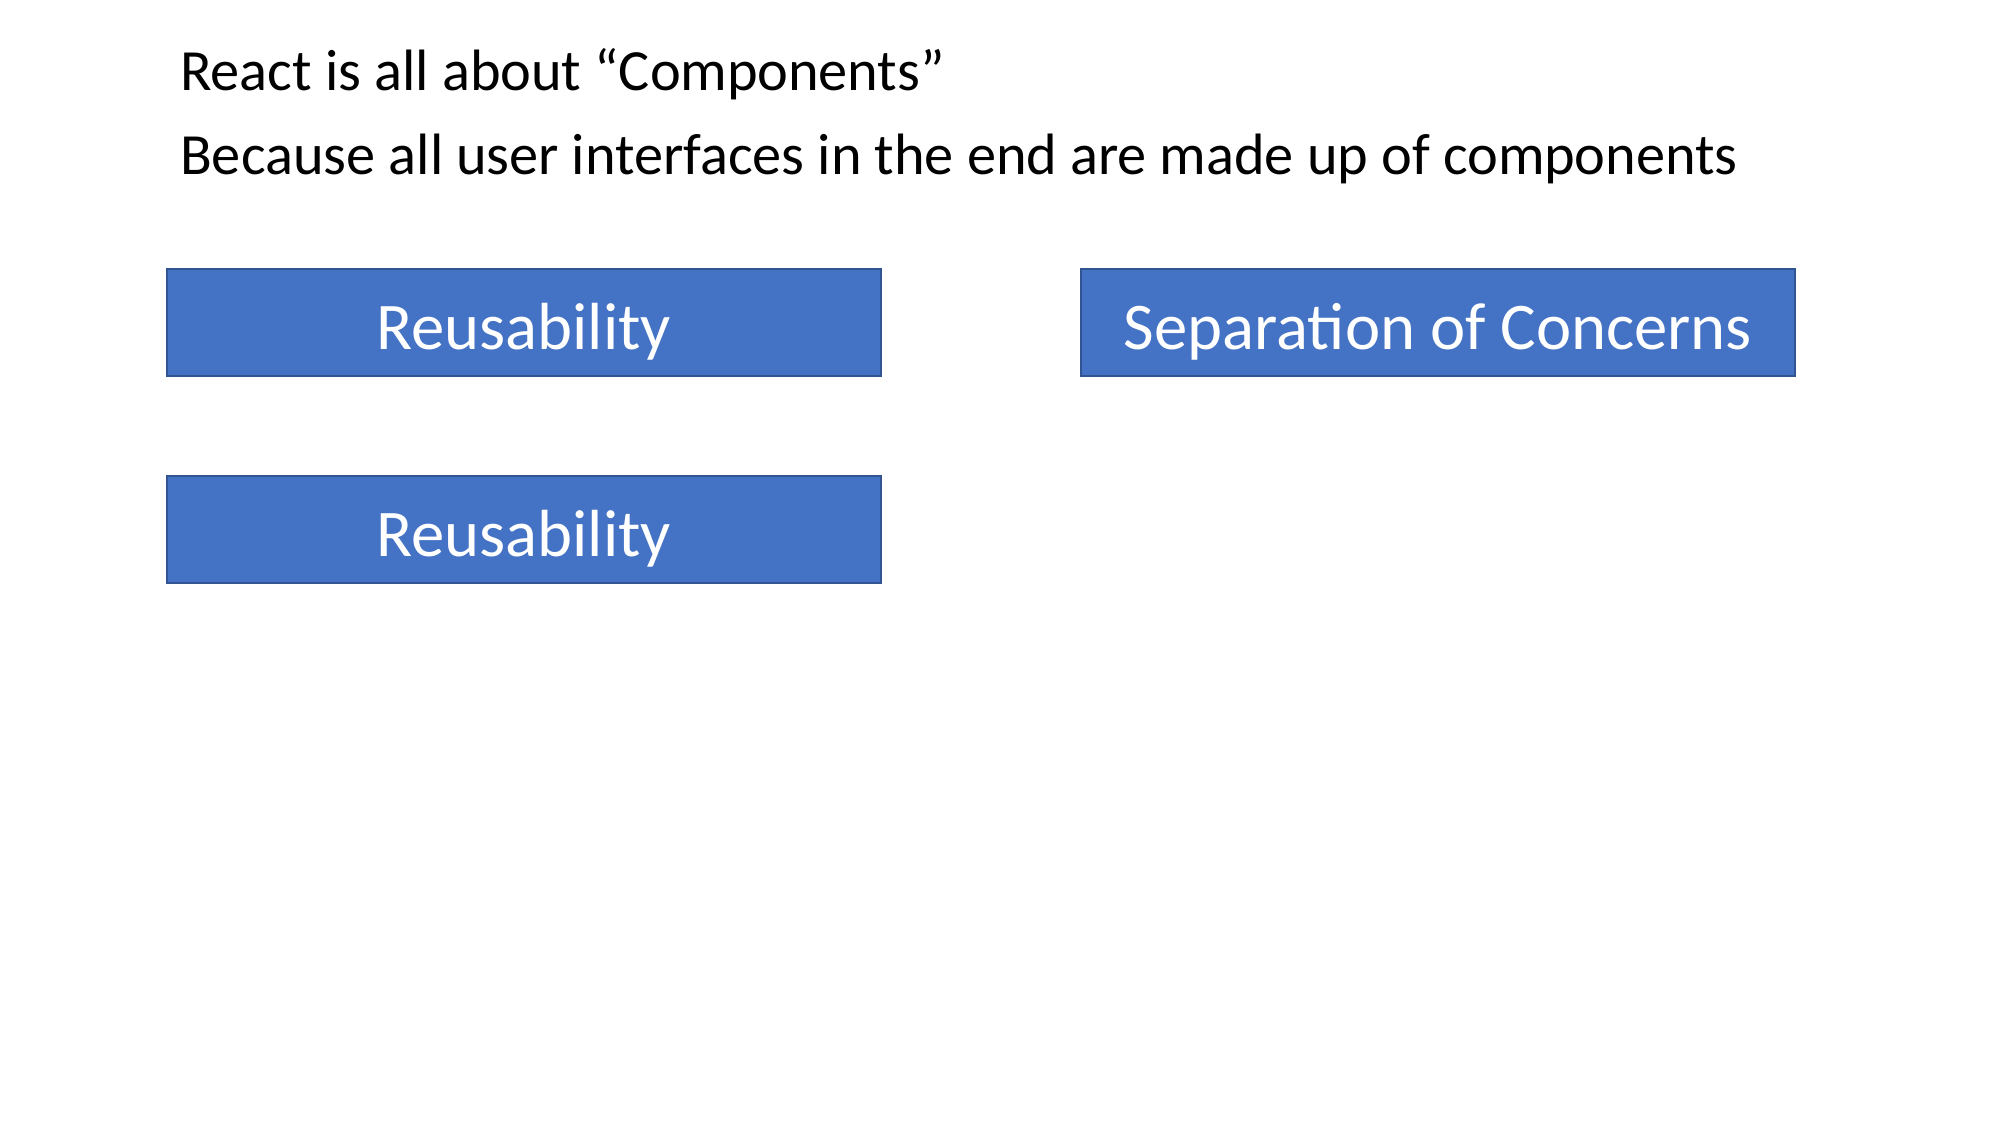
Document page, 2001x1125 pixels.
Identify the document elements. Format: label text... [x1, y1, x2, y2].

text_box Reusability [166, 268, 882, 377]
list React is all about “Components” Because all user interfaces in the end are made up of components [165, 32, 1891, 240]
text_box Reusability [166, 475, 882, 584]
text_box Separation of Concerns [1080, 268, 1796, 377]
